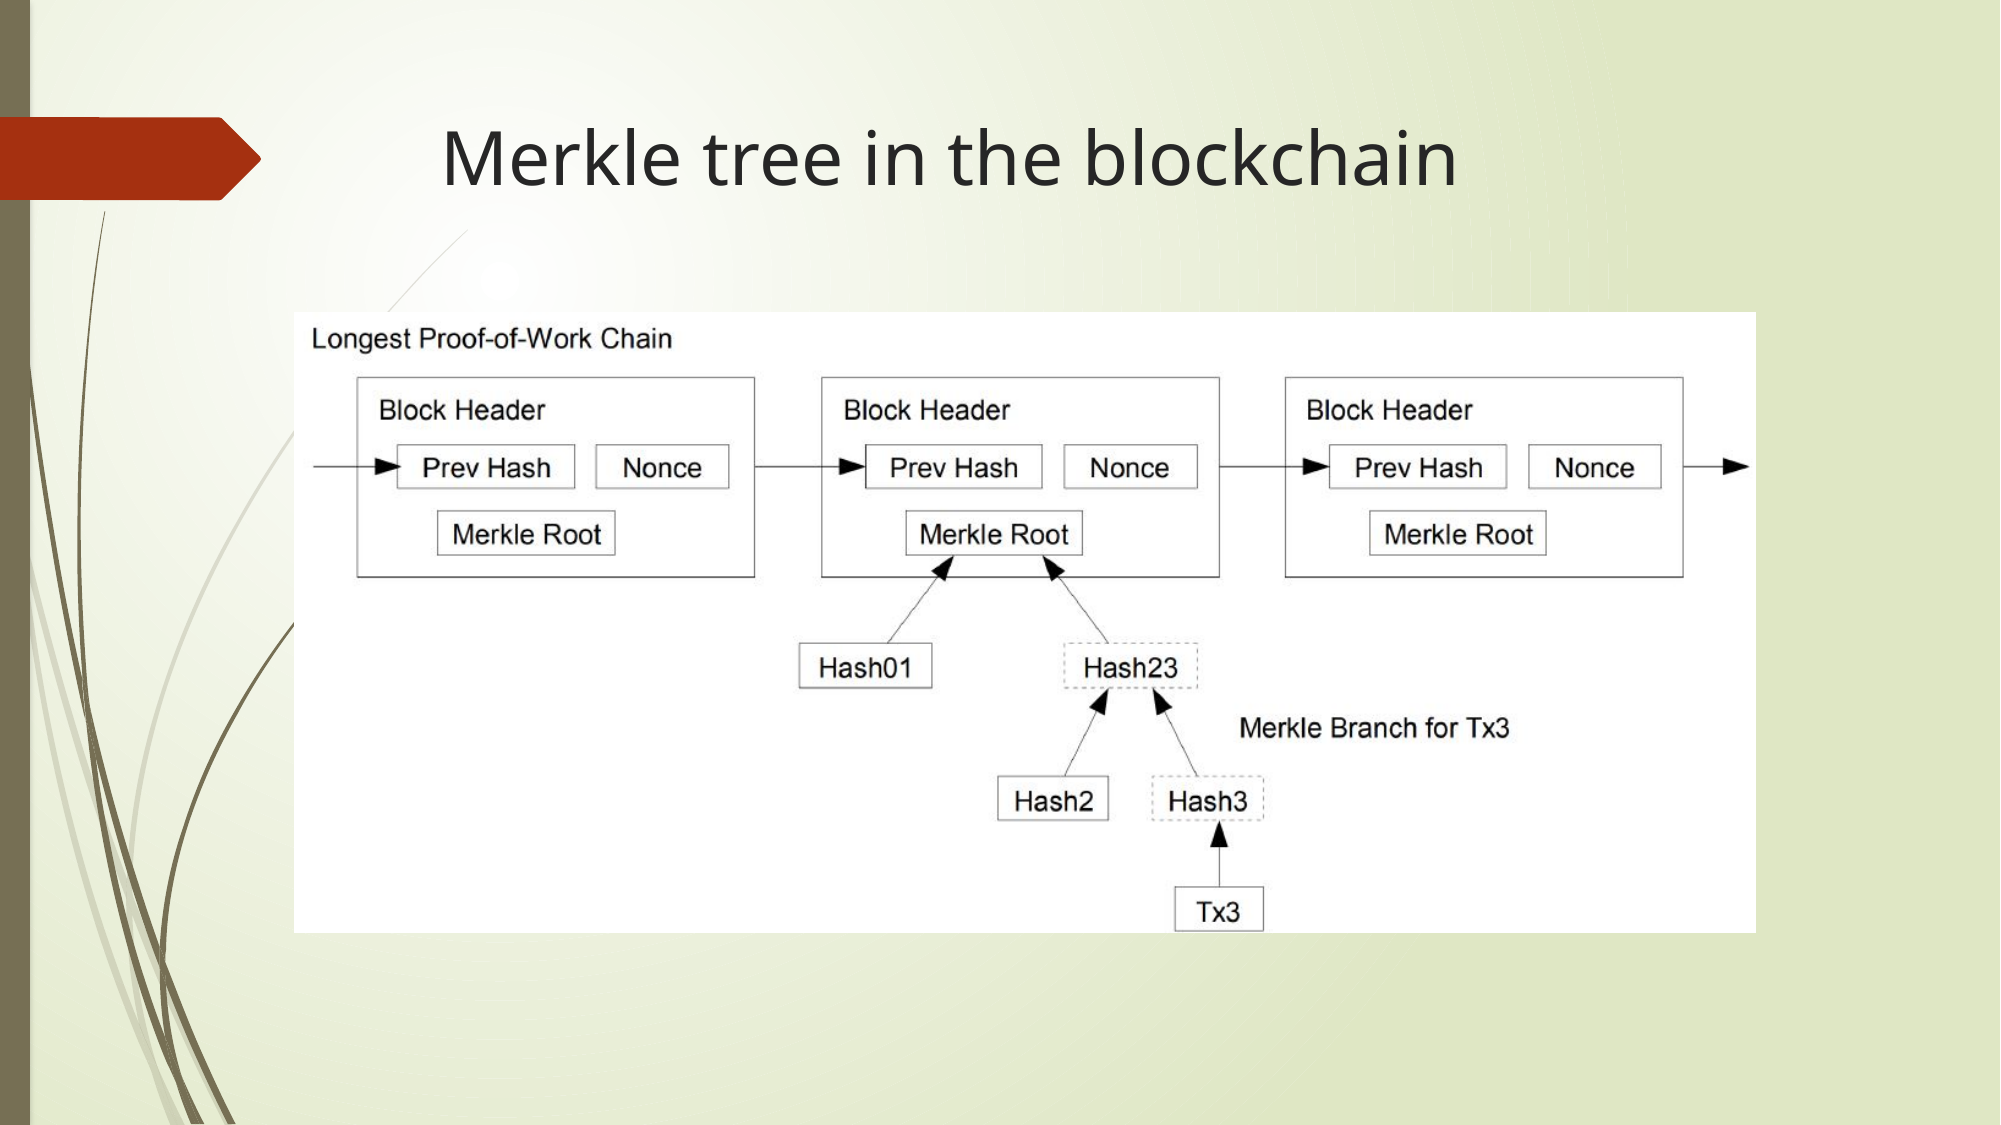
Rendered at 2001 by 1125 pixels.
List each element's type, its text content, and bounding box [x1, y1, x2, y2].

title Merkle tree in the blockchain [425, 102, 1888, 313]
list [294, 312, 1756, 933]
